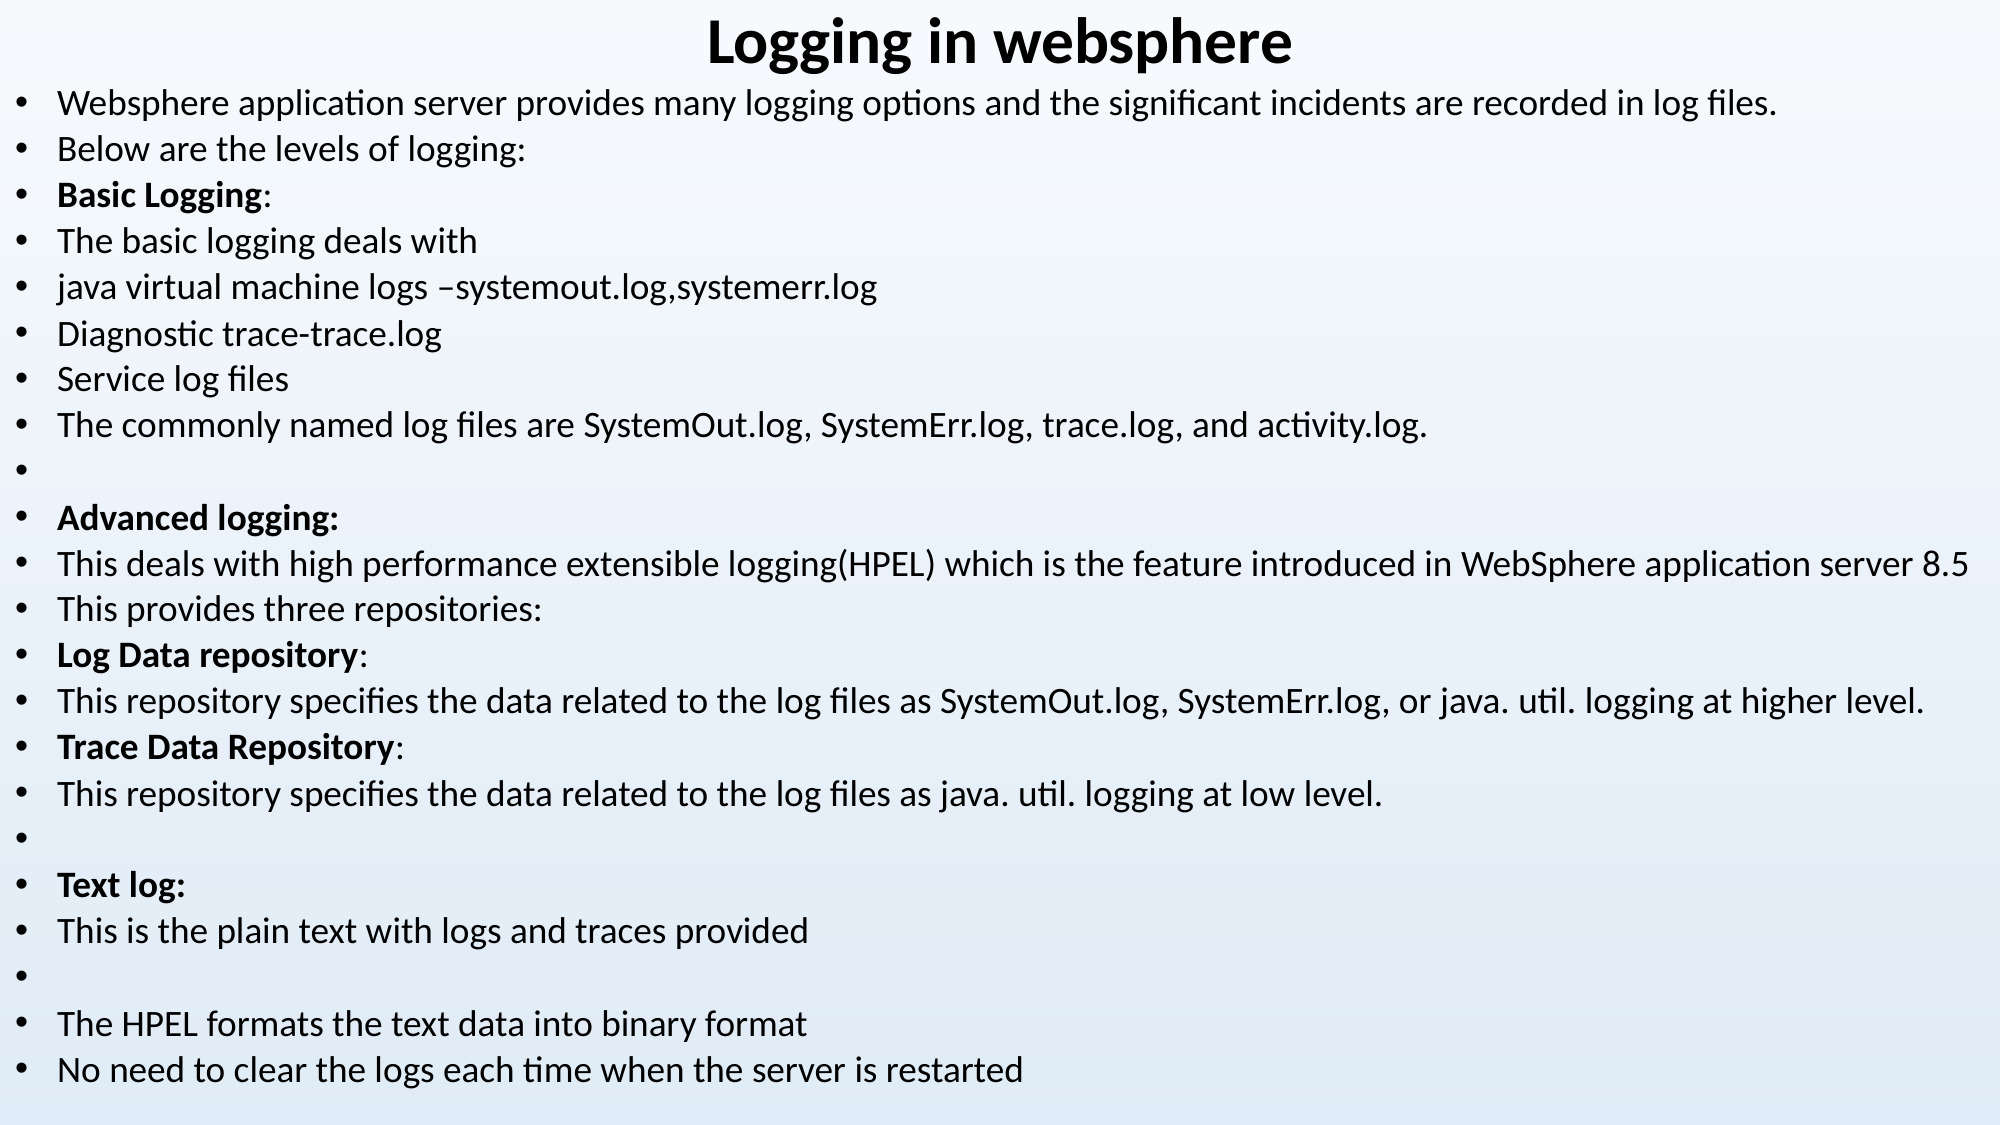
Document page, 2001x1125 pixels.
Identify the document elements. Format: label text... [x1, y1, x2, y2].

list Logging in websphere Websphere application server provides many logging options and the significant incidents are recorded in log files. Below are the levels of logging: Basic Logging: The basic logging deals with java virtual machine logs –systemout.log,systemerr.log Diagnostic trace-trace.log Service log files The commonly named log files are SystemOut.log, SystemErr.log, trace.log, and activity.log. Advanced logging: This deals with high performance extensible logging(HPEL) which is the feature introduced in WebSphere application server 8.5 This provides three repositories: Log Data repository: This repository specifies the data related to the log files as SystemOut.log, SystemErr.log, or java. util. logging at higher level. Trace Data Repository: This repository specifies the data related to the log files as java. util. logging at low level. Text log: This is the plain text with logs and traces provided The HPEL formats the text data into binary format No need to clear the logs each time when the server is restarted [0, 0, 2000, 1125]
